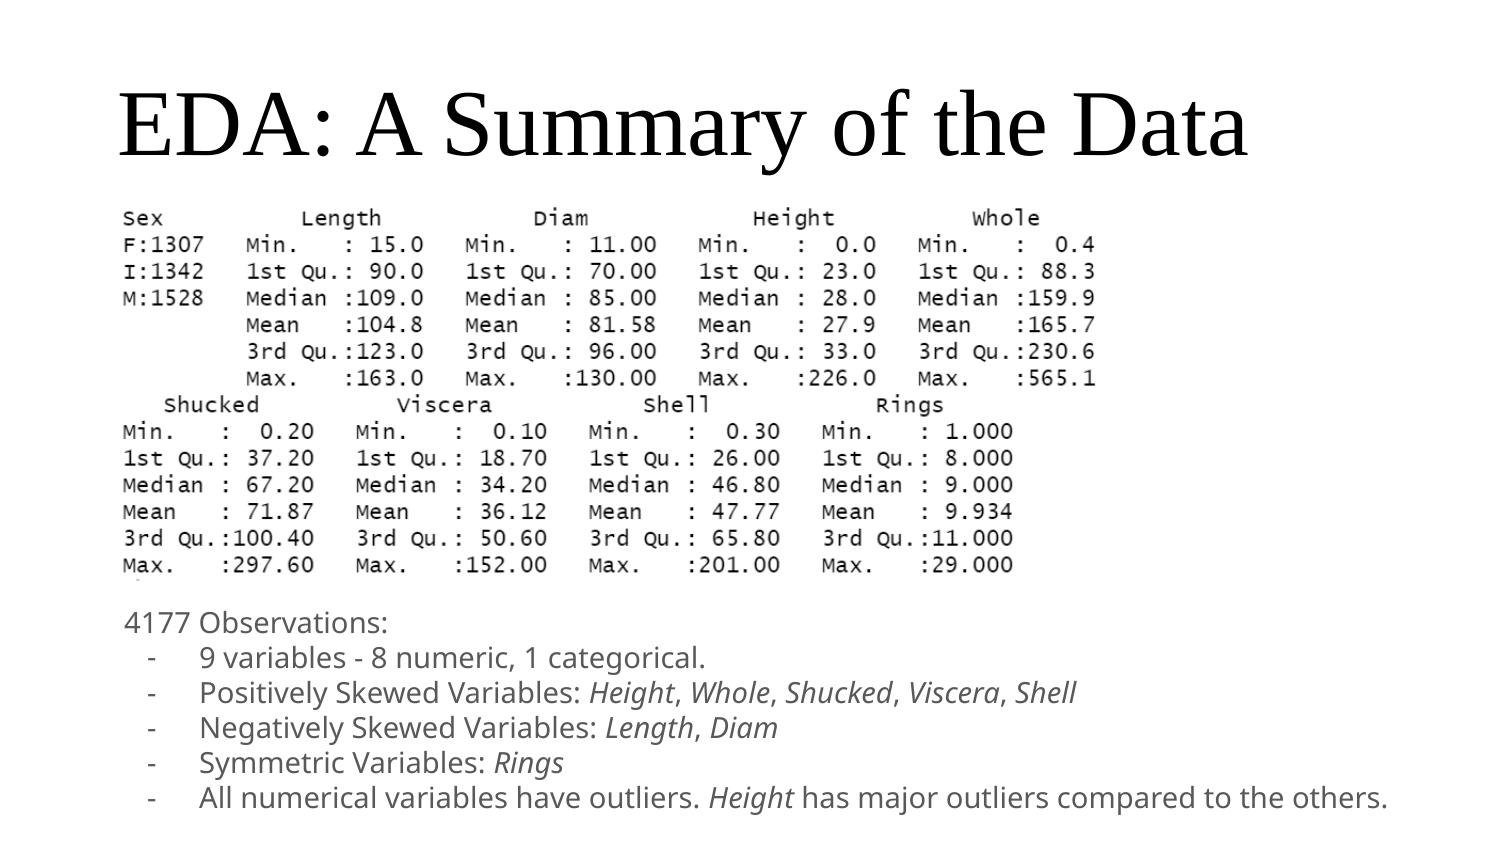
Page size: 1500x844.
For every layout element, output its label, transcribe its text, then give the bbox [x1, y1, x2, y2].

title EDA: A Summary of the Data [102, 46, 1409, 175]
list 4177 Observations: 9 variables - 8 numeric, 1 categorical. Positively Skewed Variables: Height, Whole, Shucked, Viscera, Shell Negatively Skewed Variables: Length, Diam Symmetric Variables: Rings All numerical variables have outliers. Height has major outliers compared to the others. [109, 589, 1416, 833]
picture [115, 207, 1110, 581]
